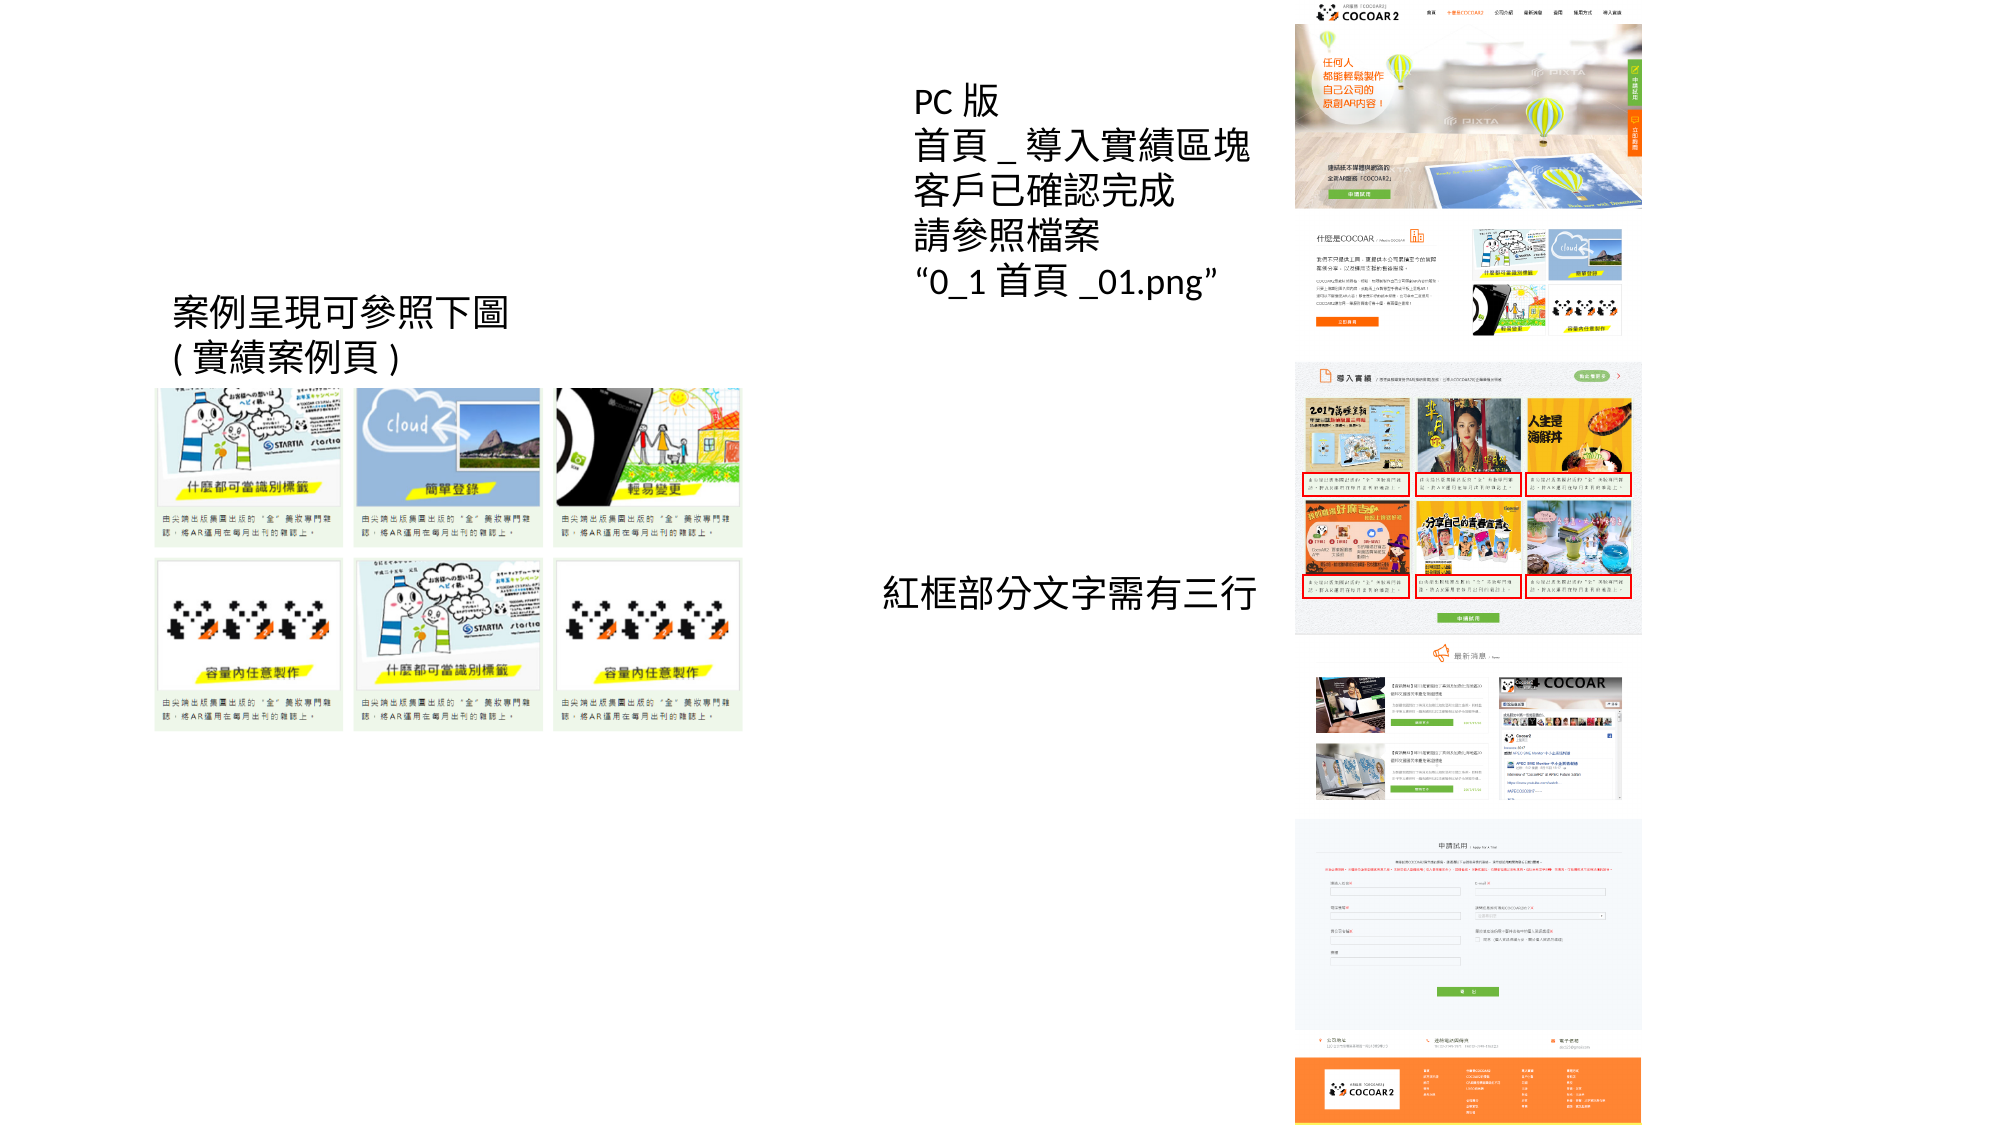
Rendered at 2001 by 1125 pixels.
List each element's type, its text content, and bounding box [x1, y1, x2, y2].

text_box 紅框部分文字需有三行 [868, 562, 1273, 623]
picture [153, 388, 746, 737]
text_box PC版 首頁_導入實績區塊 客戶已確認完成 請參照檔案 “0_1首頁_01.png” [899, 70, 1294, 310]
text_box 案例呈現可參照下圖 (實績案例頁) [157, 281, 525, 387]
picture [1294, 0, 1642, 1125]
